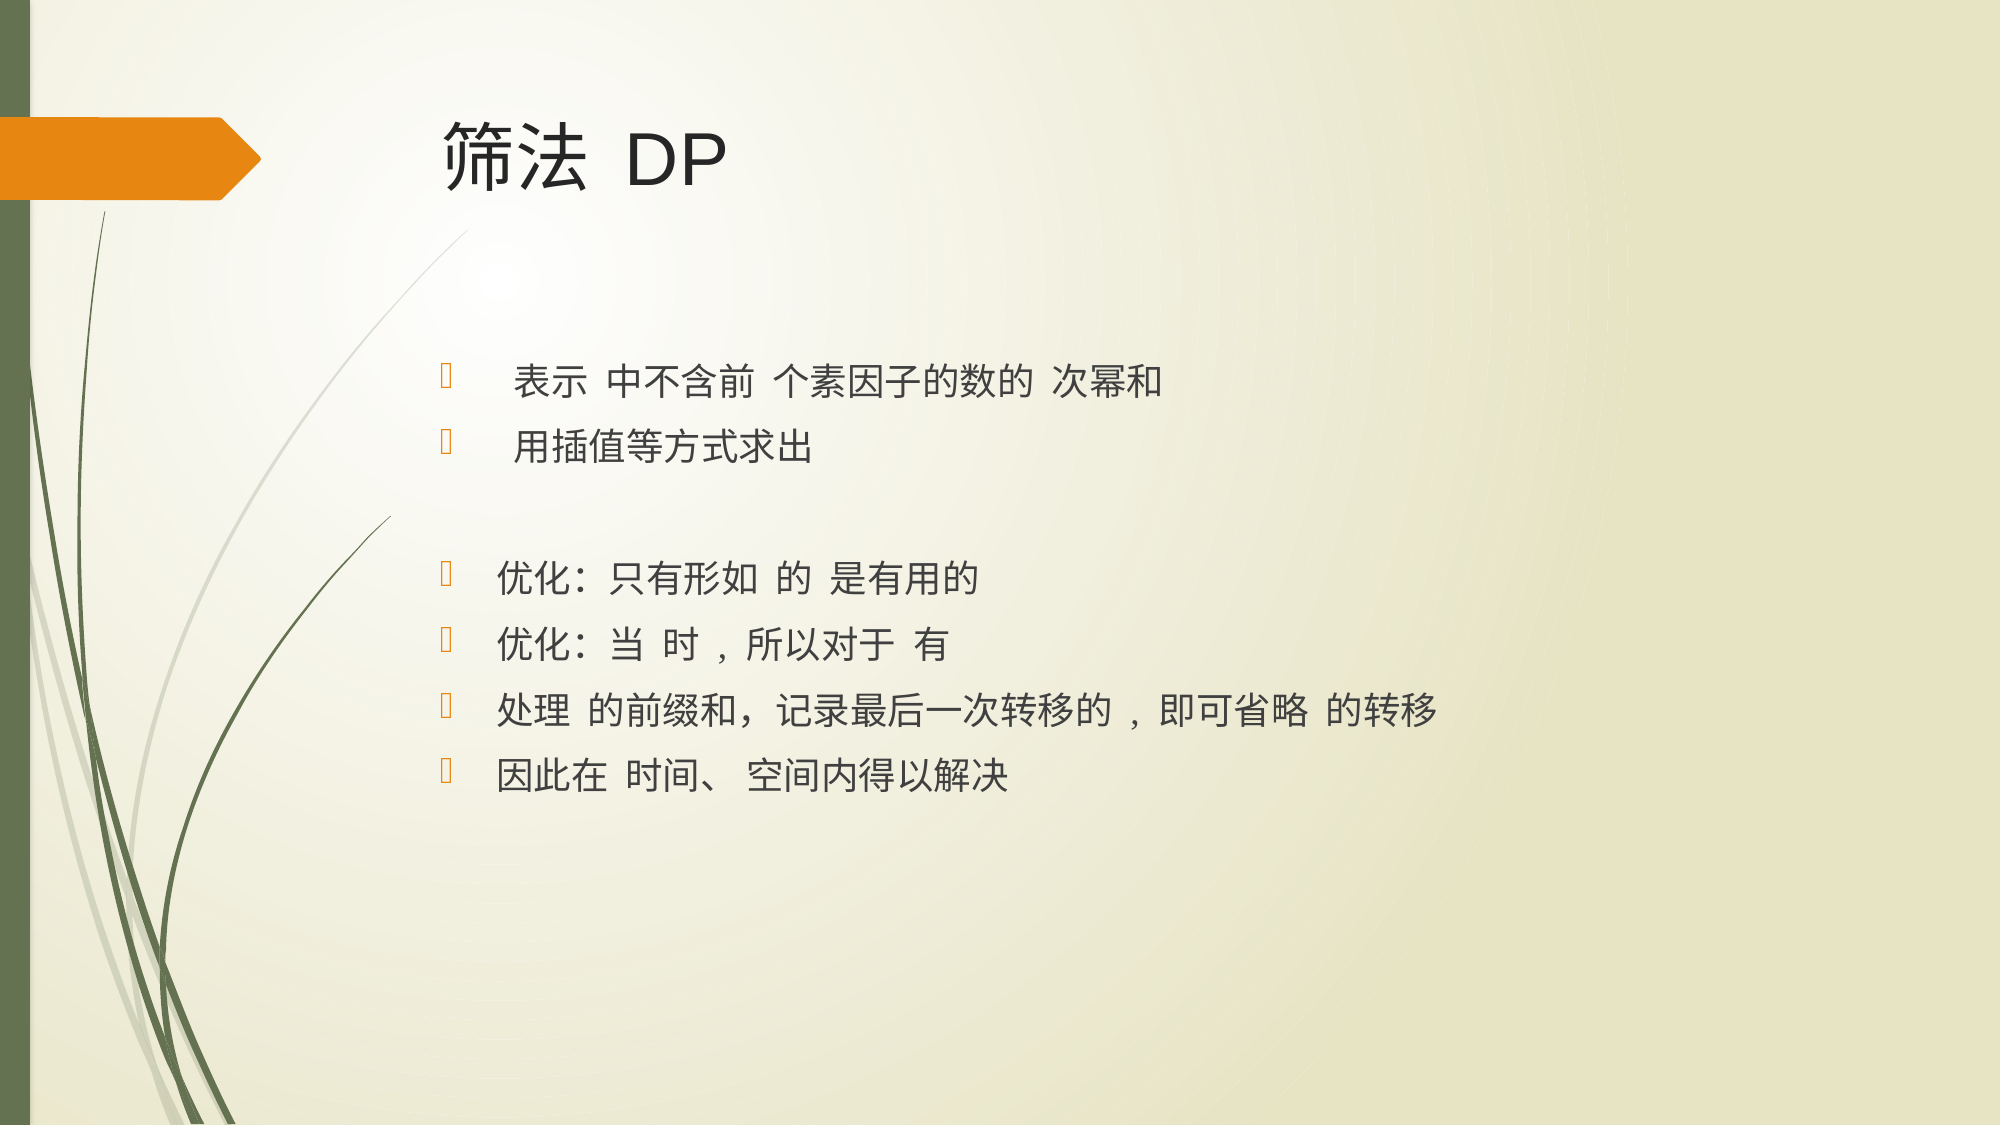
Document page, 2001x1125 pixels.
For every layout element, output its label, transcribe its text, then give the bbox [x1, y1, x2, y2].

title 筛法 DP [425, 102, 1888, 313]
